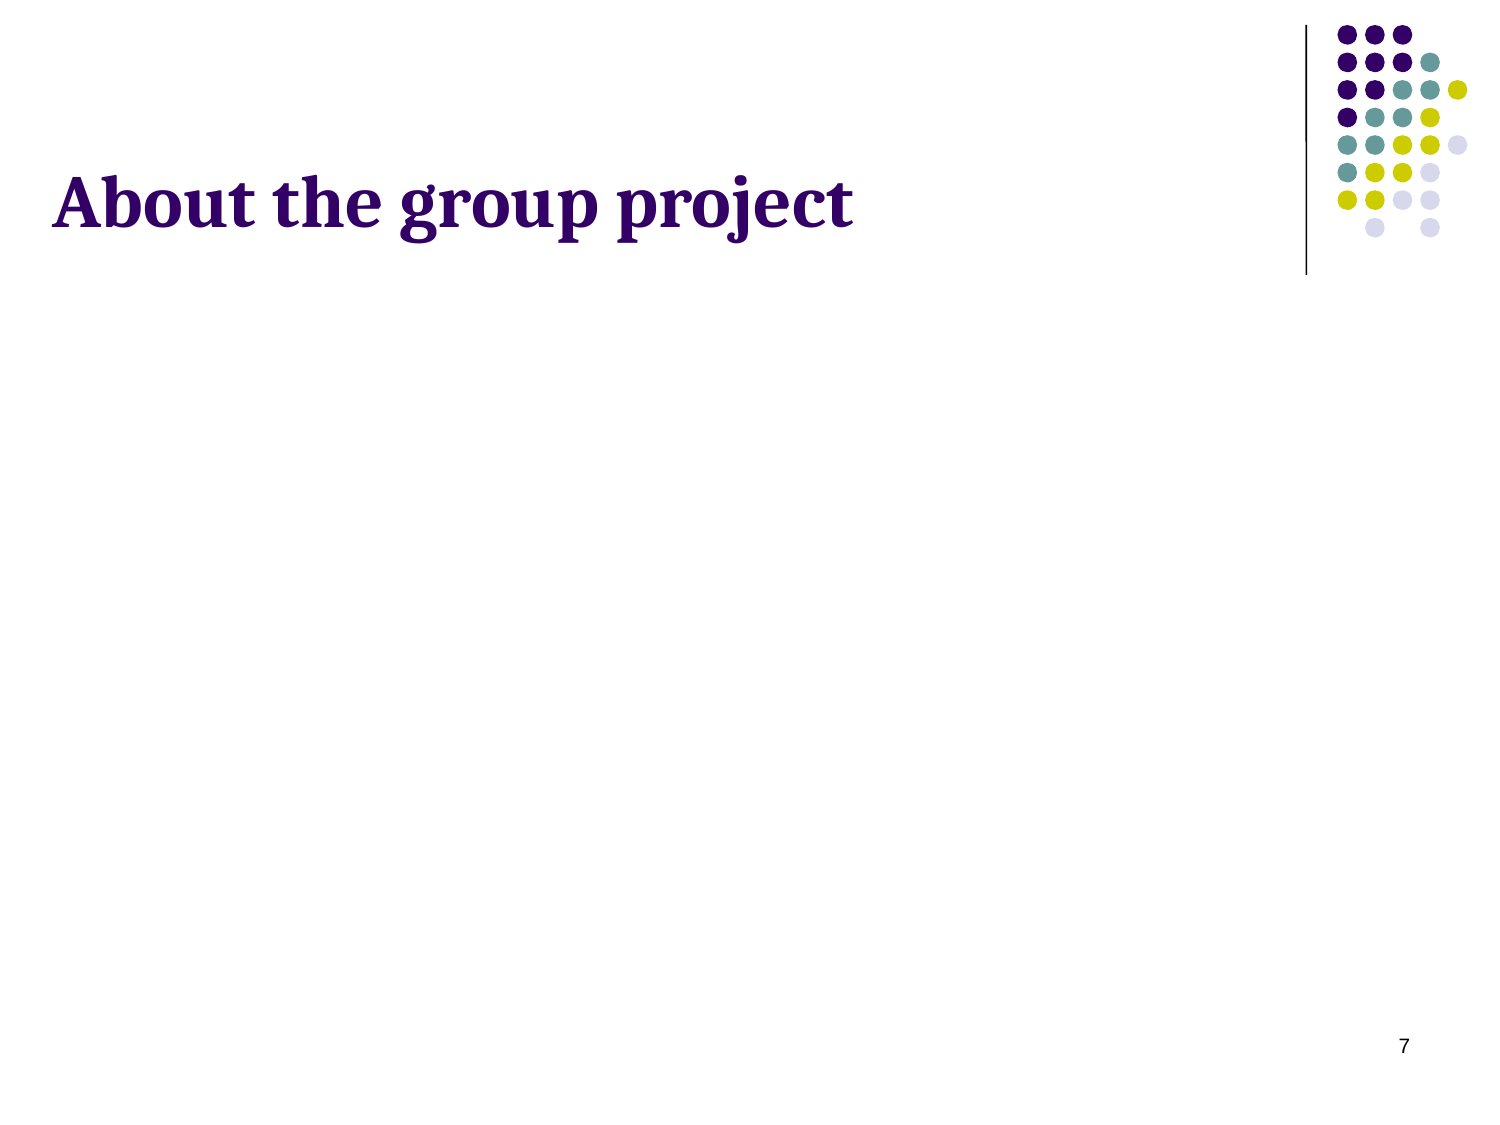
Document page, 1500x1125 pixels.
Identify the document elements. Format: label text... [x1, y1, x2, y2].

slide_number 7 [1074, 1024, 1426, 1101]
title About the group project [37, 37, 1301, 251]
